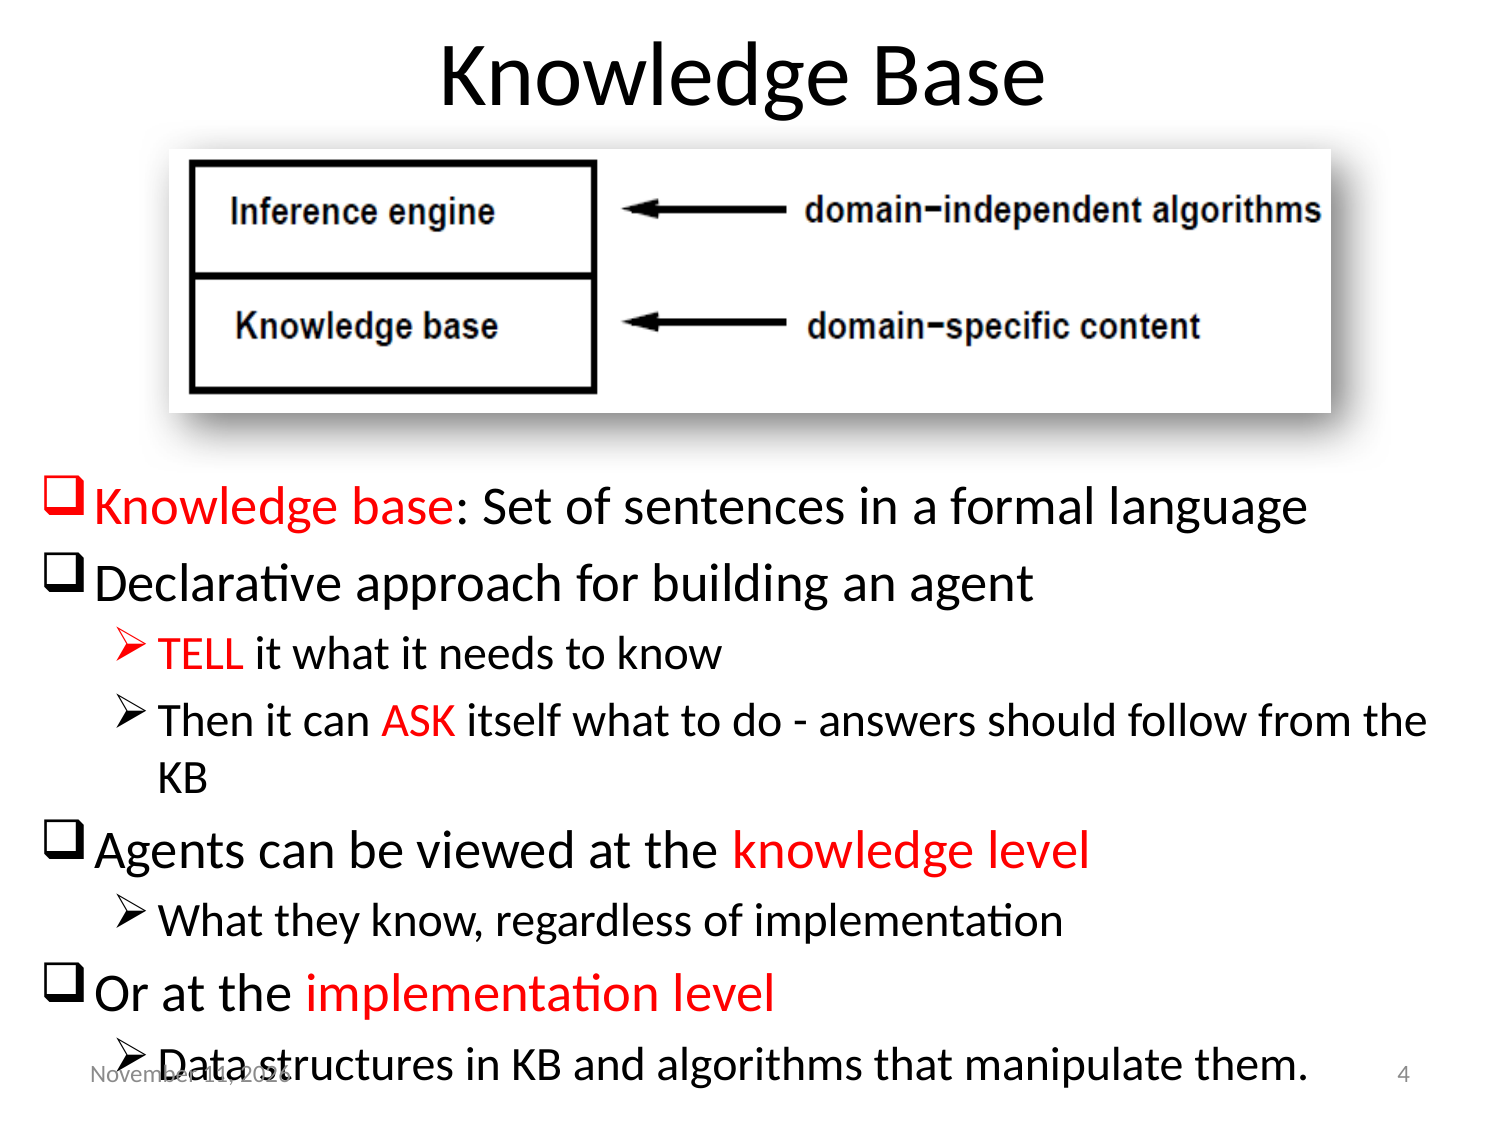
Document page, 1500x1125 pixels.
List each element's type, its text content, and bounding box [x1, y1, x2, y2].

slide_number 4 [1074, 1042, 1425, 1103]
title Knowledge Base [37, 0, 1450, 163]
list Knowledge base: Set of sentences in a formal language Declarative approach for building an agent TELL it what it needs to know Then it can ASK itself what to do - answers should follow from the KB Agents can be viewed at the knowledge level What they know, regardless of implementation Or at the implementation level Data structures in KB and algorithms that manipulate them. [24, 462, 1450, 1100]
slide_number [75, 1042, 425, 1103]
picture [169, 149, 1331, 413]
